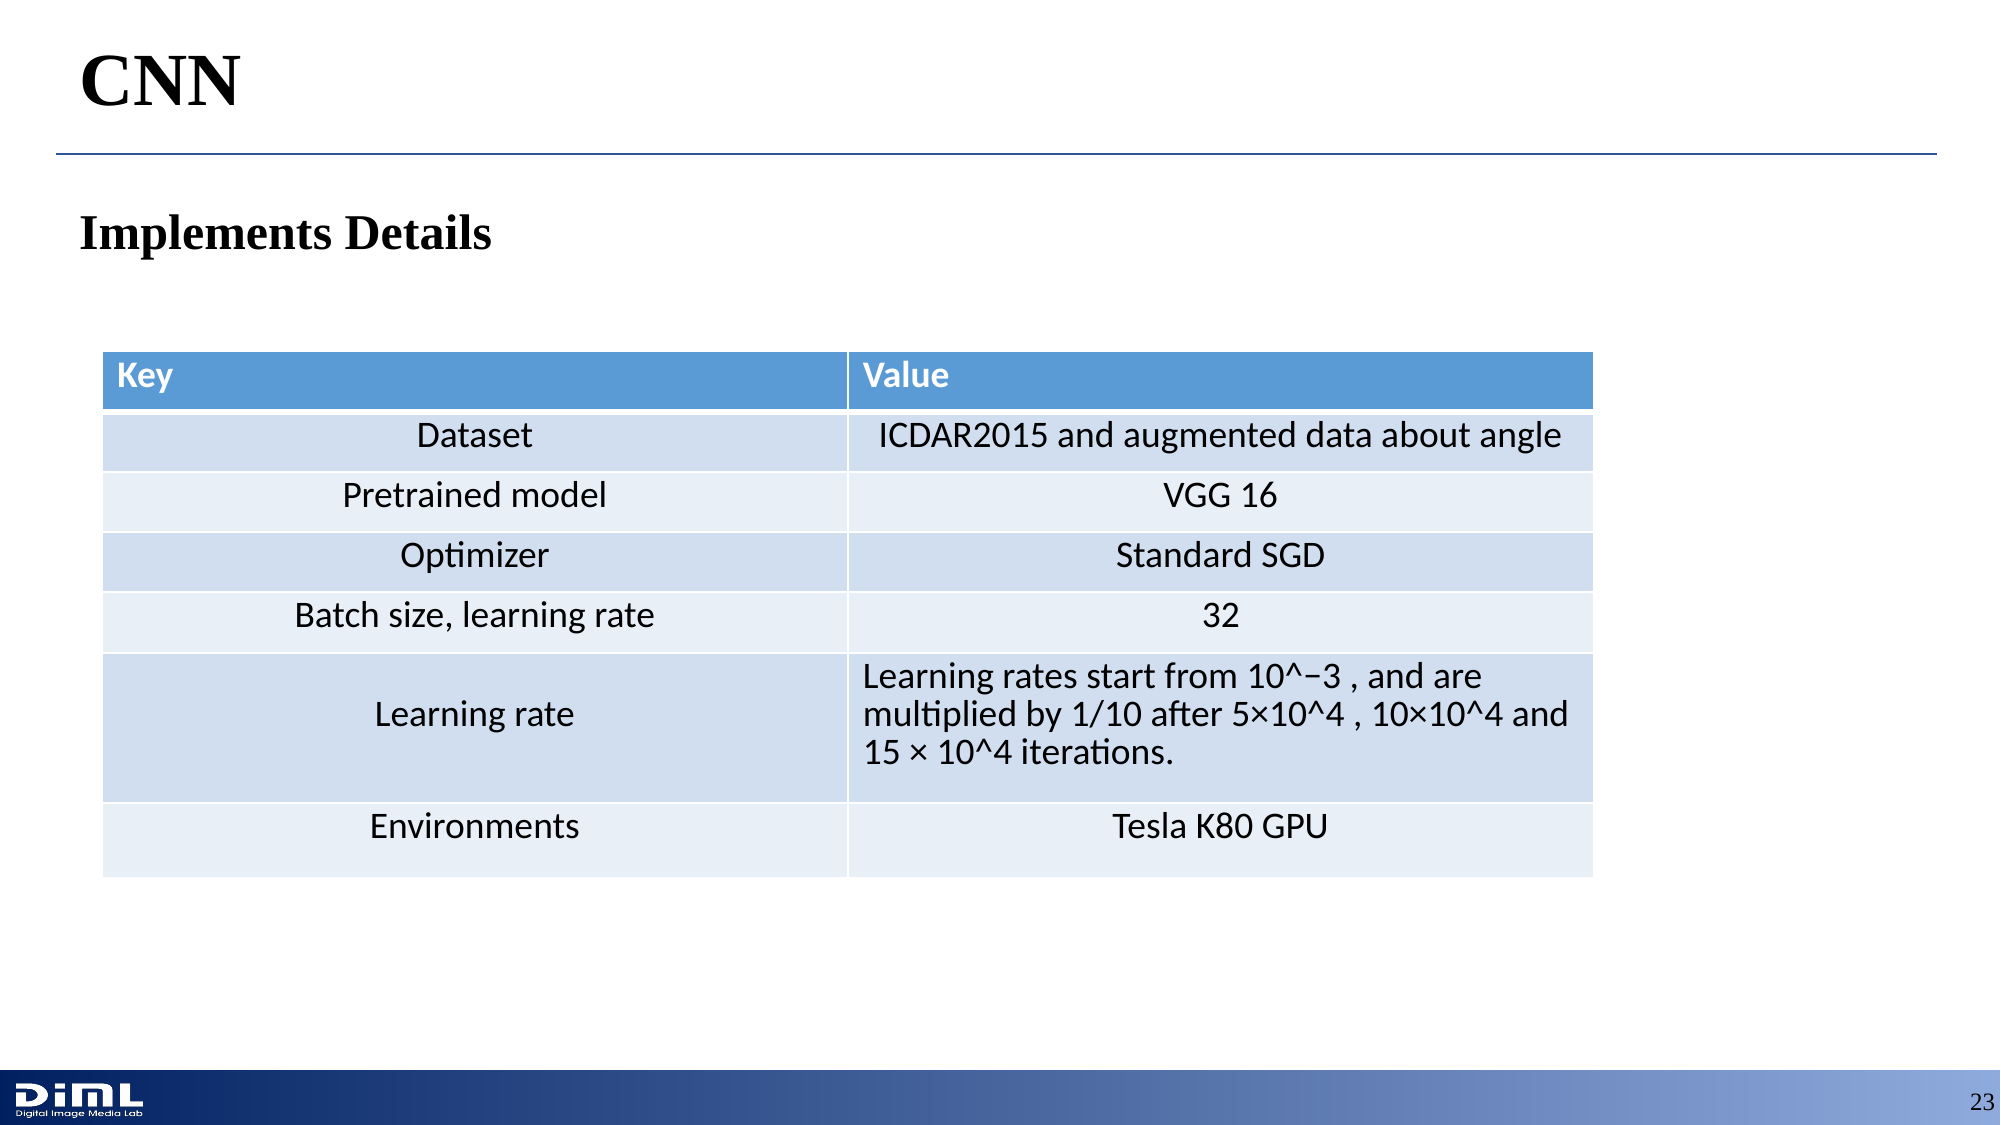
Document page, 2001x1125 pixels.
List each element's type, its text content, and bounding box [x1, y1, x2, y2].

table_cell ICDAR2015 and augmented data about angle [849, 415, 1593, 471]
slide_number 23 [1560, 1070, 2000, 1125]
table_header Value [849, 352, 1593, 409]
table_cell VGG 16 [849, 473, 1593, 531]
table_cell Tesla K80 GPU [849, 804, 1593, 877]
table_header Key [103, 352, 847, 409]
text_box Implements Details [64, 192, 1070, 268]
table_cell Optimizer [103, 533, 847, 591]
table_cell Standard SGD [849, 533, 1593, 591]
picture [11, 1078, 147, 1122]
table_cell Pretrained model [103, 473, 847, 531]
table_cell 32 [849, 593, 1593, 652]
table_cell Batch size, learning rate [103, 593, 847, 652]
table_cell Learning rate [103, 654, 847, 802]
table_cell Learning rates start from 10^−3 , and are multiplied by 1/10 after 5×10^4 , 10×10^4 and 15 × 10^4 iterations. [849, 654, 1593, 802]
table_cell Environments [103, 804, 847, 877]
table_cell Dataset [103, 415, 847, 471]
